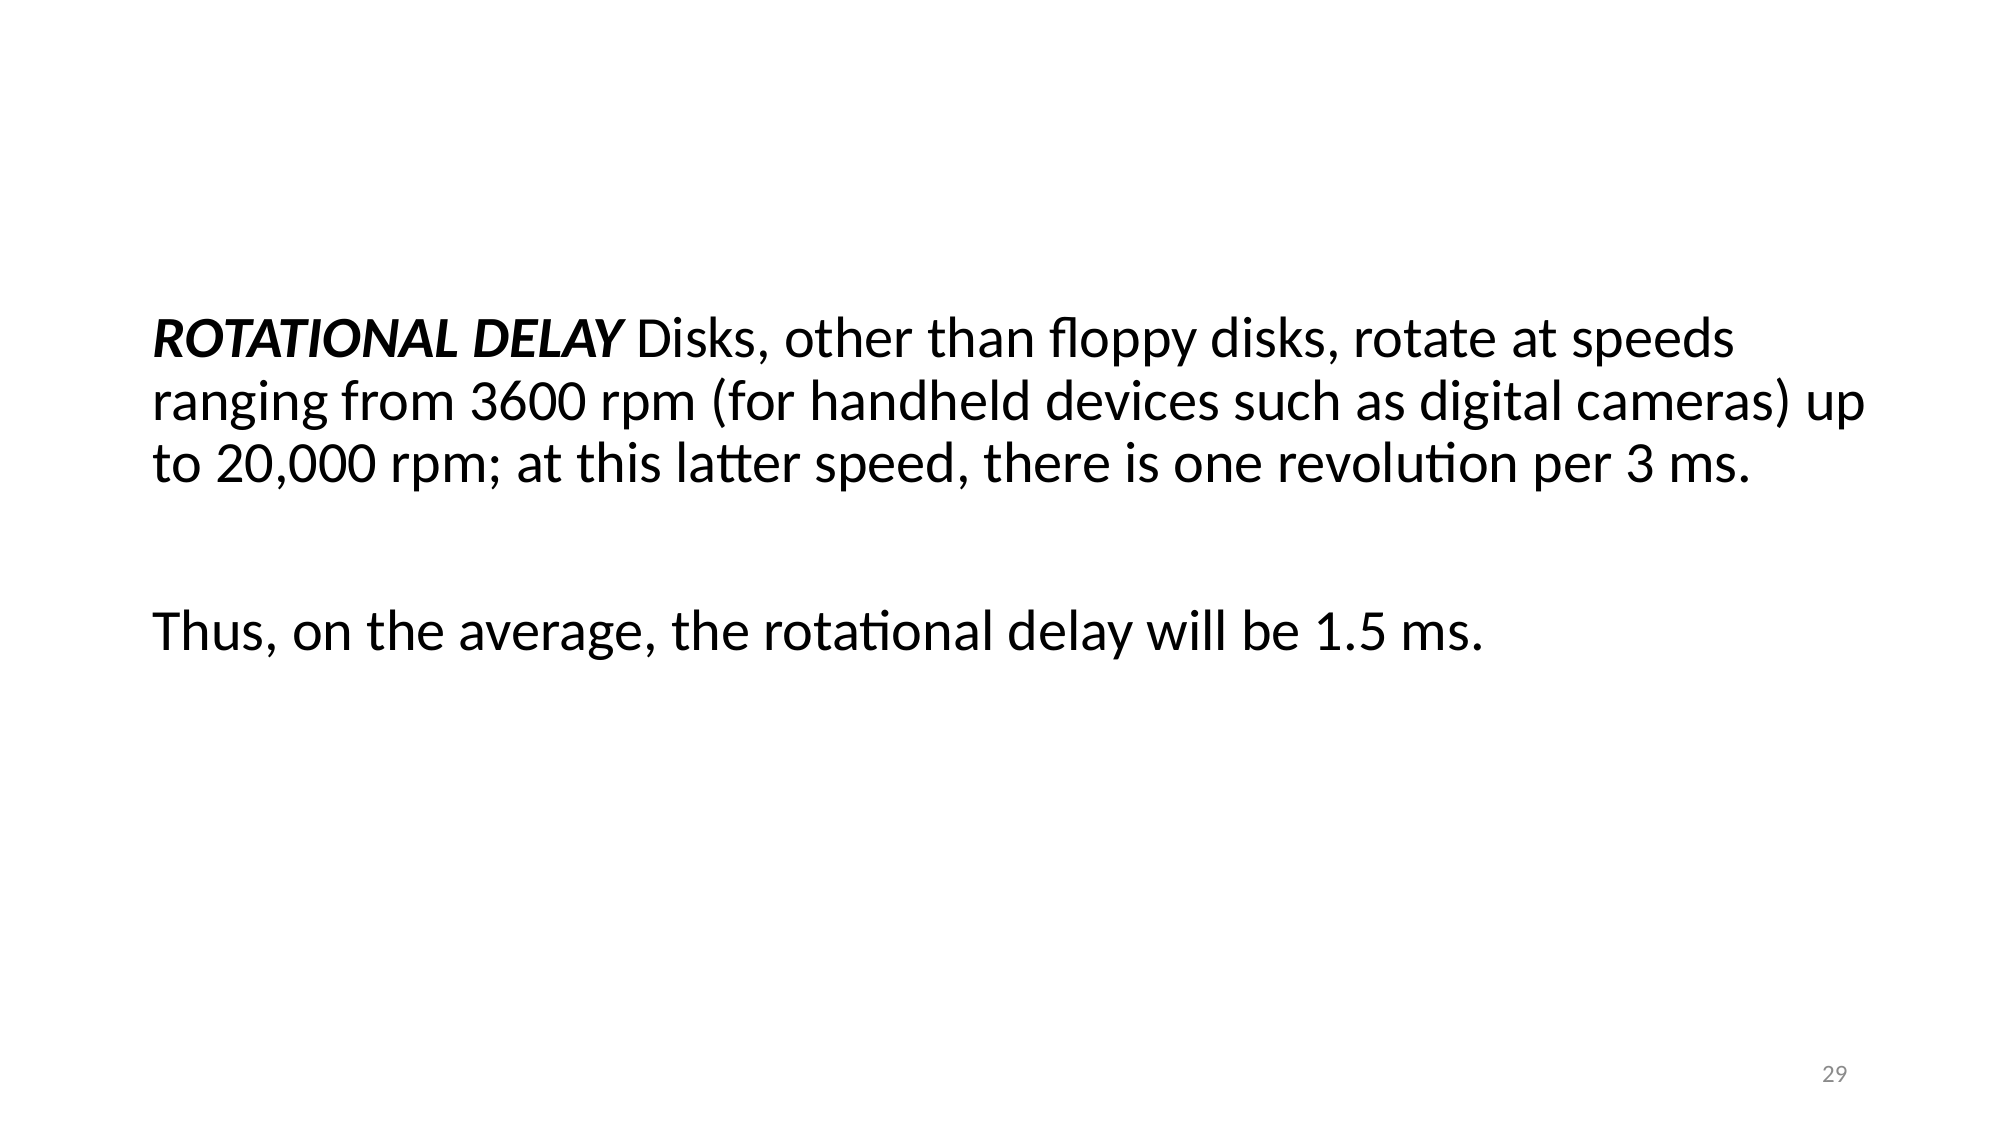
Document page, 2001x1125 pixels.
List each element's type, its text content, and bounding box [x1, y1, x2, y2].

text_box ROTATIONAL DELAY Disks, other than floppy disks, rotate at speeds ranging from 3600 rpm (for handheld devices such as digital cameras) up to 20,000 rpm; at this latter speed, there is one revolution per 3 ms. Thus, on the average, the rotational delay will be 1.5 ms. [137, 299, 1940, 1079]
text_box 28 [1412, 1042, 1863, 1103]
